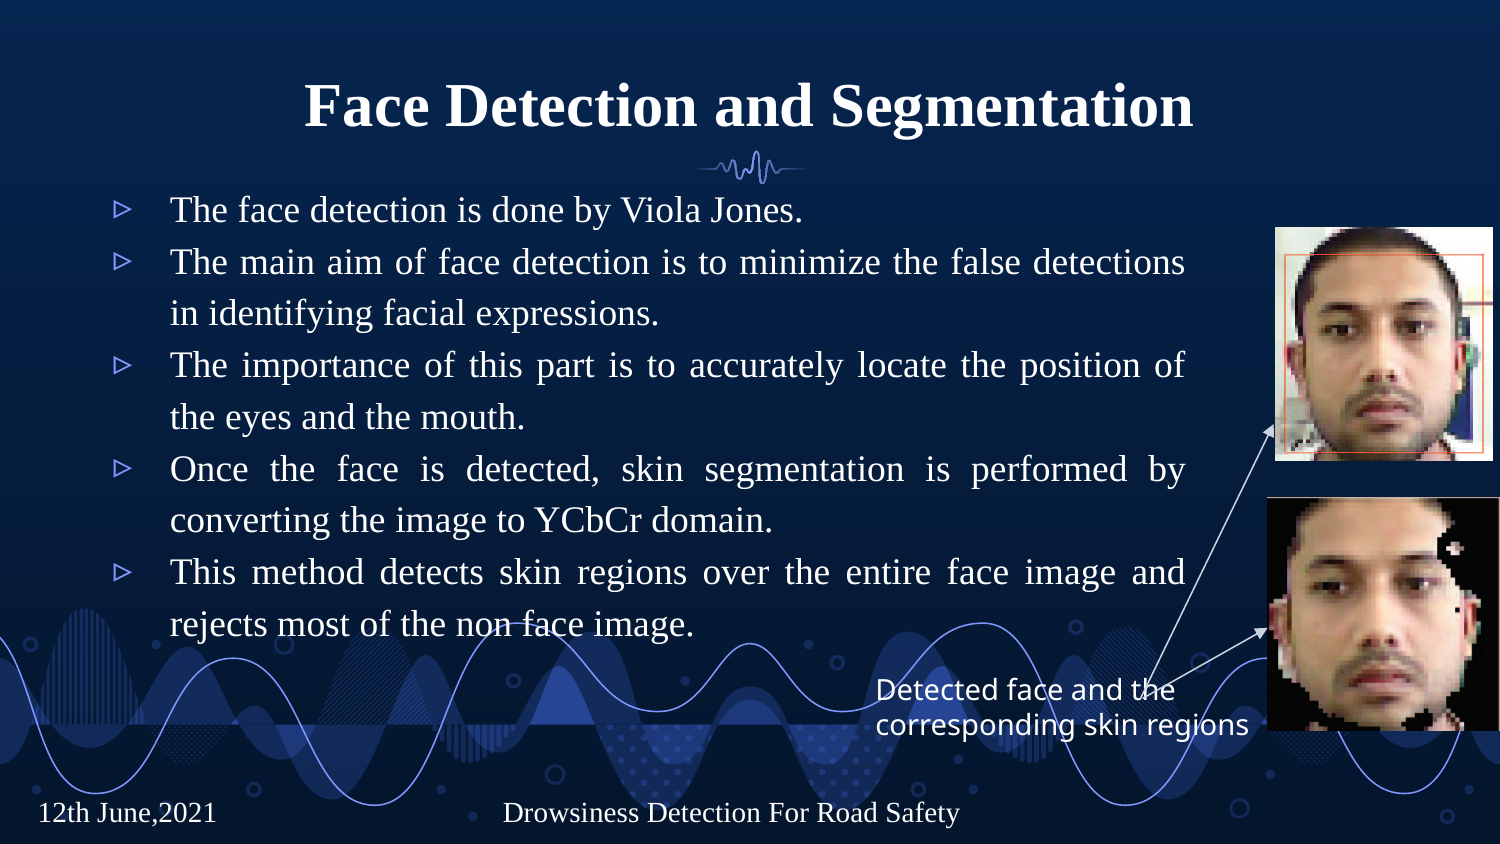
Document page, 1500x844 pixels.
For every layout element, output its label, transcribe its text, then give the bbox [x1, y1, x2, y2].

picture [1267, 496, 1500, 731]
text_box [1140, 423, 1274, 699]
title Face Detection and Segmentation [203, 74, 1297, 140]
list The face detection is done by Viola Jones. The main aim of face detection is to minimize the false detections in identifying facial expressions. The importance of this part is to accurately locate the position of the eyes and the mouth. Once the face is detected, skin segmentation is performed by converting the image to YCbCr domain. This method detects skin regions over the entire face image and rejects most of the non face image. [94, 178, 1188, 666]
picture [1274, 226, 1493, 461]
text_box Detected face and the corresponding skin regions [860, 656, 1273, 756]
